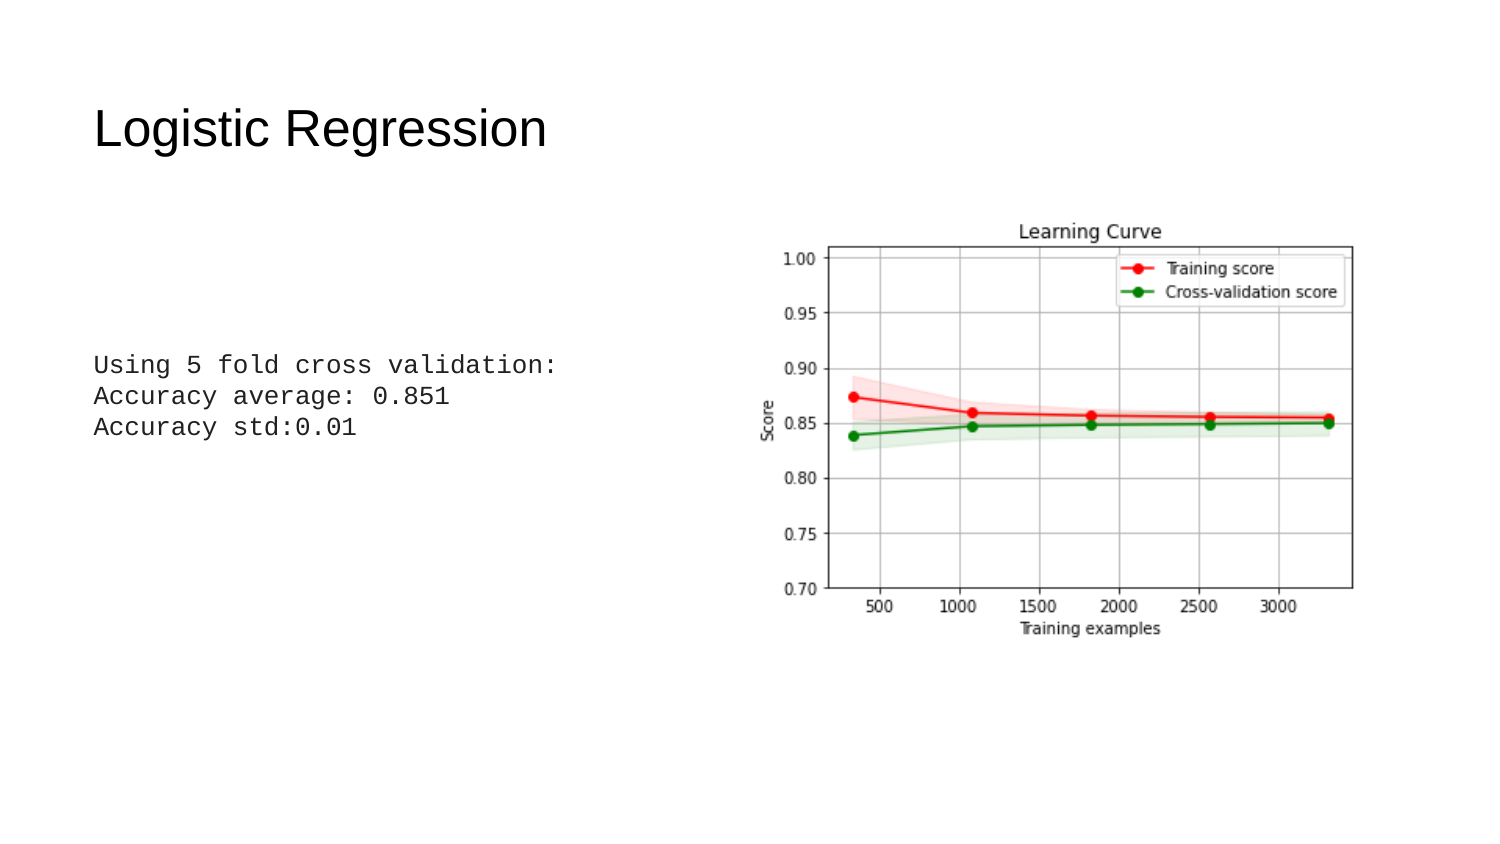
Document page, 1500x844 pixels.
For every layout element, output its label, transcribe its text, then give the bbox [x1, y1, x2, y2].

text_box Logistic Regression [78, 79, 663, 172]
picture [749, 212, 1363, 648]
text_box Using 5 fold cross validation: Accuracy average: 0.851 Accuracy std:0.01 [78, 332, 675, 456]
